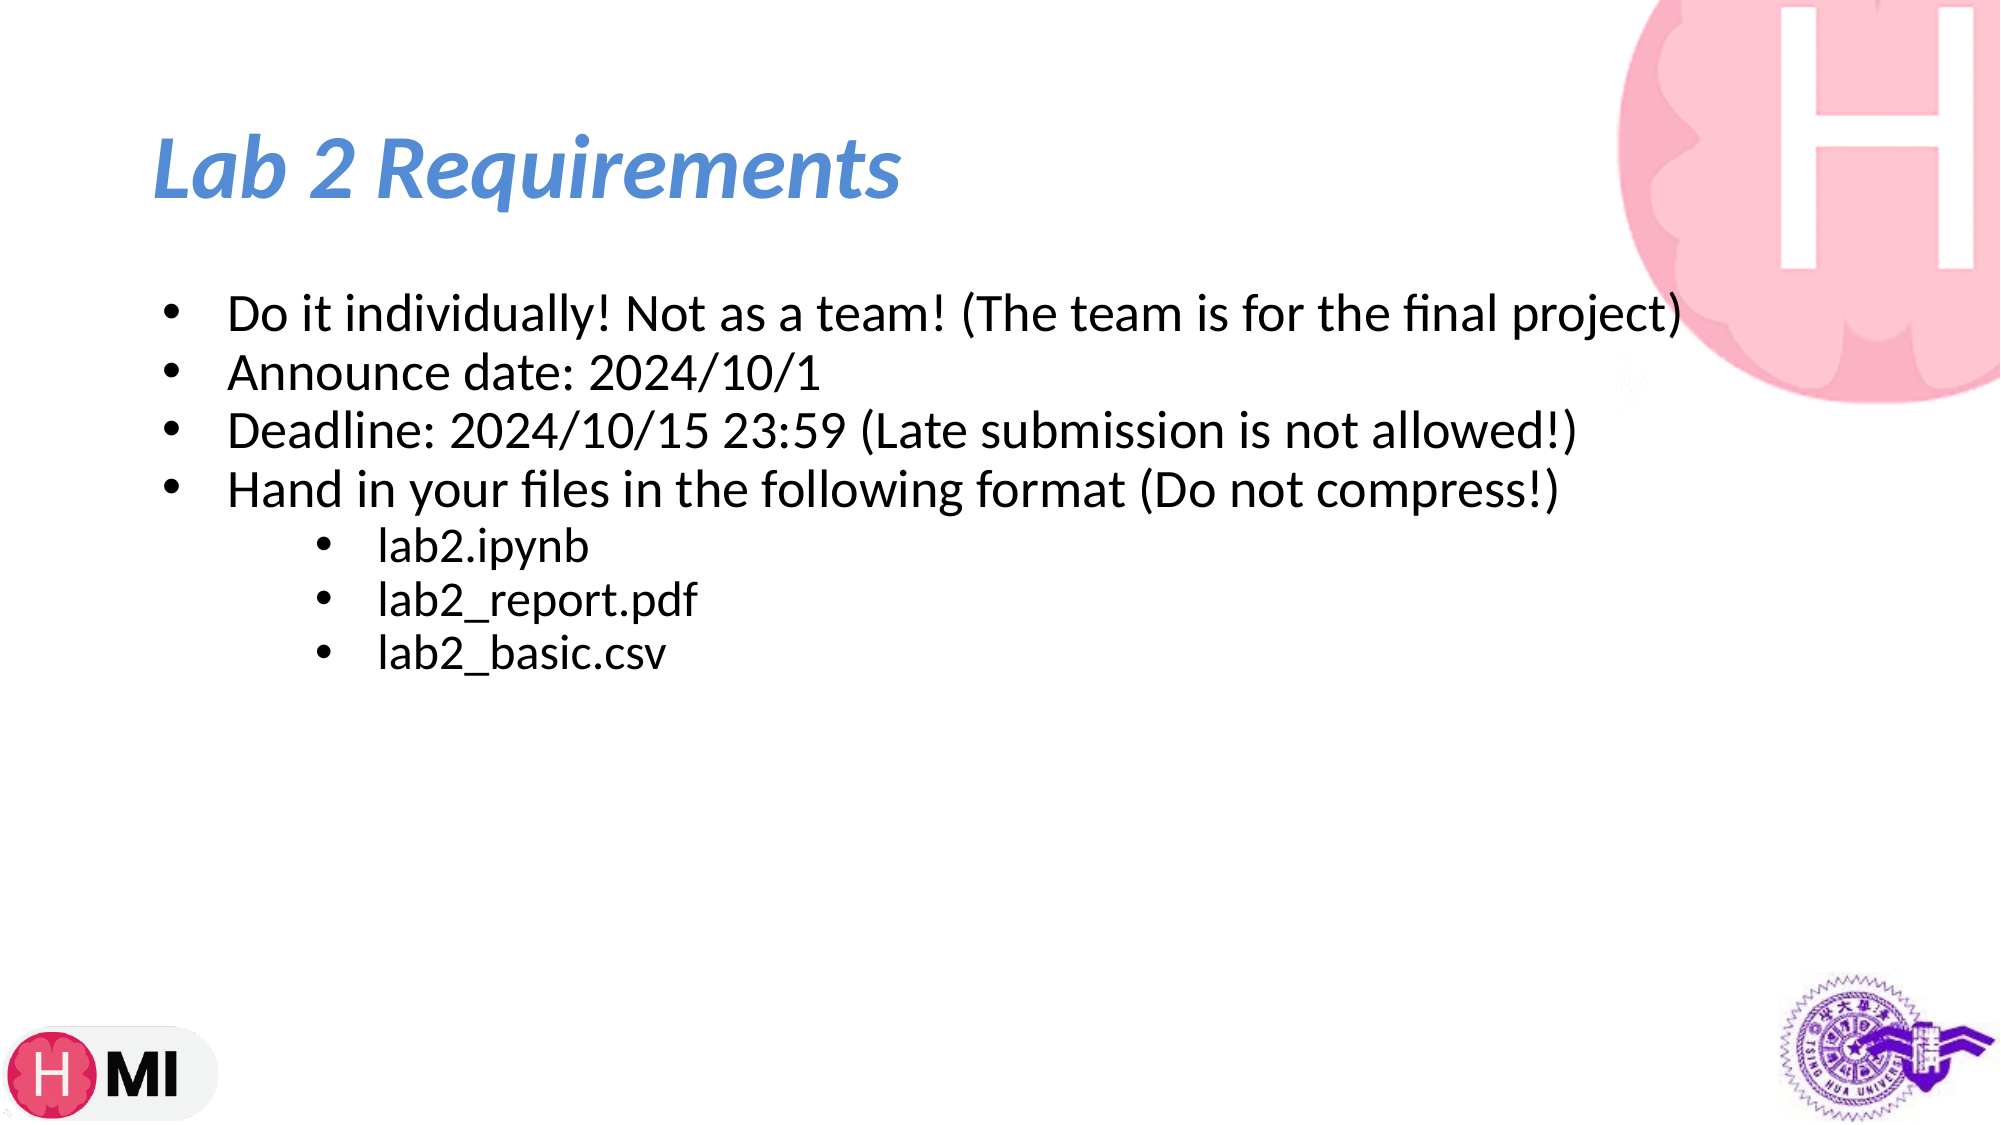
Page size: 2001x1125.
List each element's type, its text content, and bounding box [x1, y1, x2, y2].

picture [1778, 972, 2000, 1124]
title Lab 2 Requirements [137, 59, 1863, 277]
picture [0, 1022, 222, 1125]
list Do it individually! Not as a team! (The team is for the final project) Announce date: 2024/10/1 Deadline: 2024/10/15 23:59 (Late submission is not allowed!) Hand in your files in the following format (Do not compress!) lab2.ipynb lab2_report.pdf lab2_basic.csv [137, 277, 1863, 1065]
picture [1612, 0, 2000, 415]
